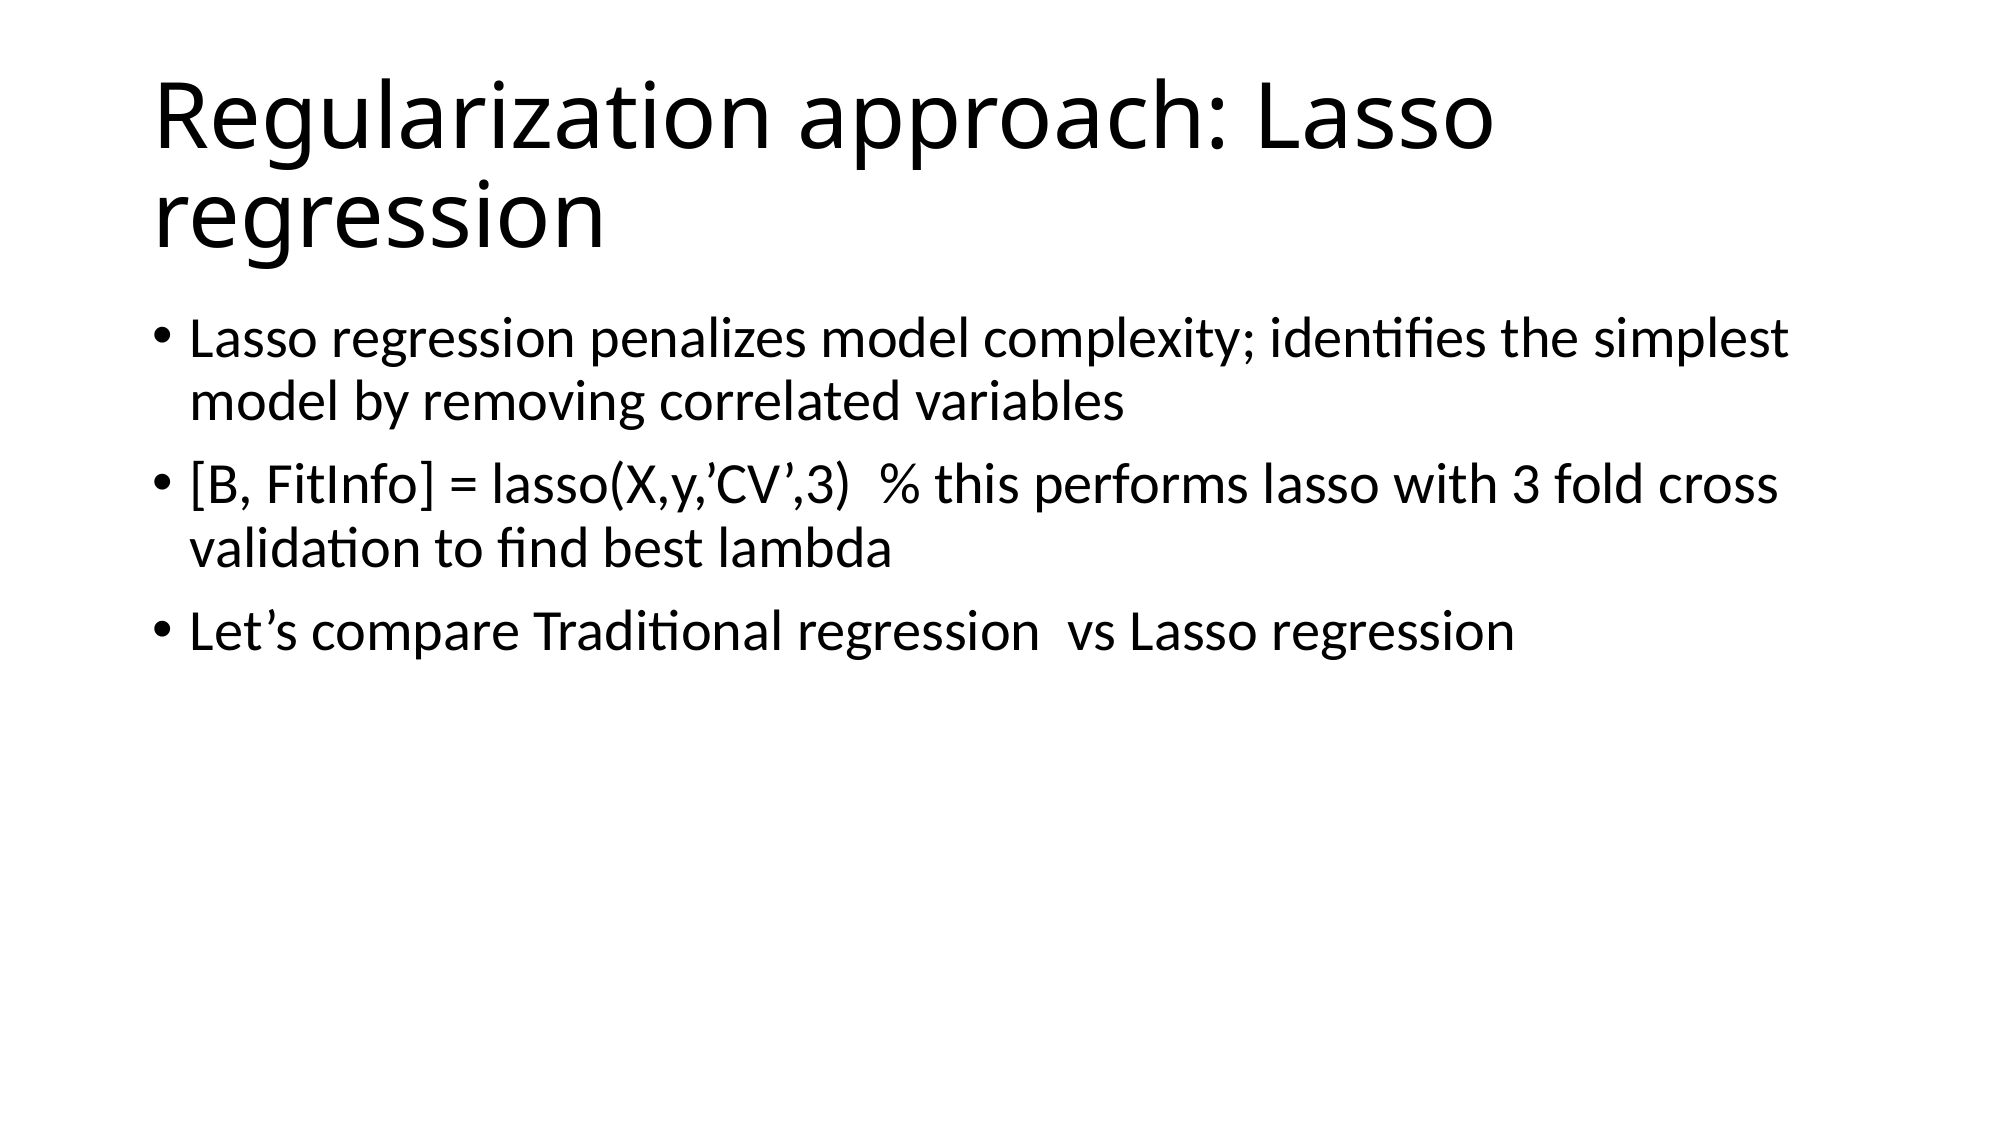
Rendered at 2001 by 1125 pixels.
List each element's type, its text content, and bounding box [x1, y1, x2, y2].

list Lasso regression penalizes model complexity; identifies the simplest model by removing correlated variables [B, FitInfo] = lasso(X,y,’CV’,3) % this performs lasso with 3 fold cross validation to find best lambda Let’s compare Traditional regression vs Lasso regression [137, 299, 1863, 1014]
title Regularization approach: Lasso regression [137, 59, 1863, 278]
